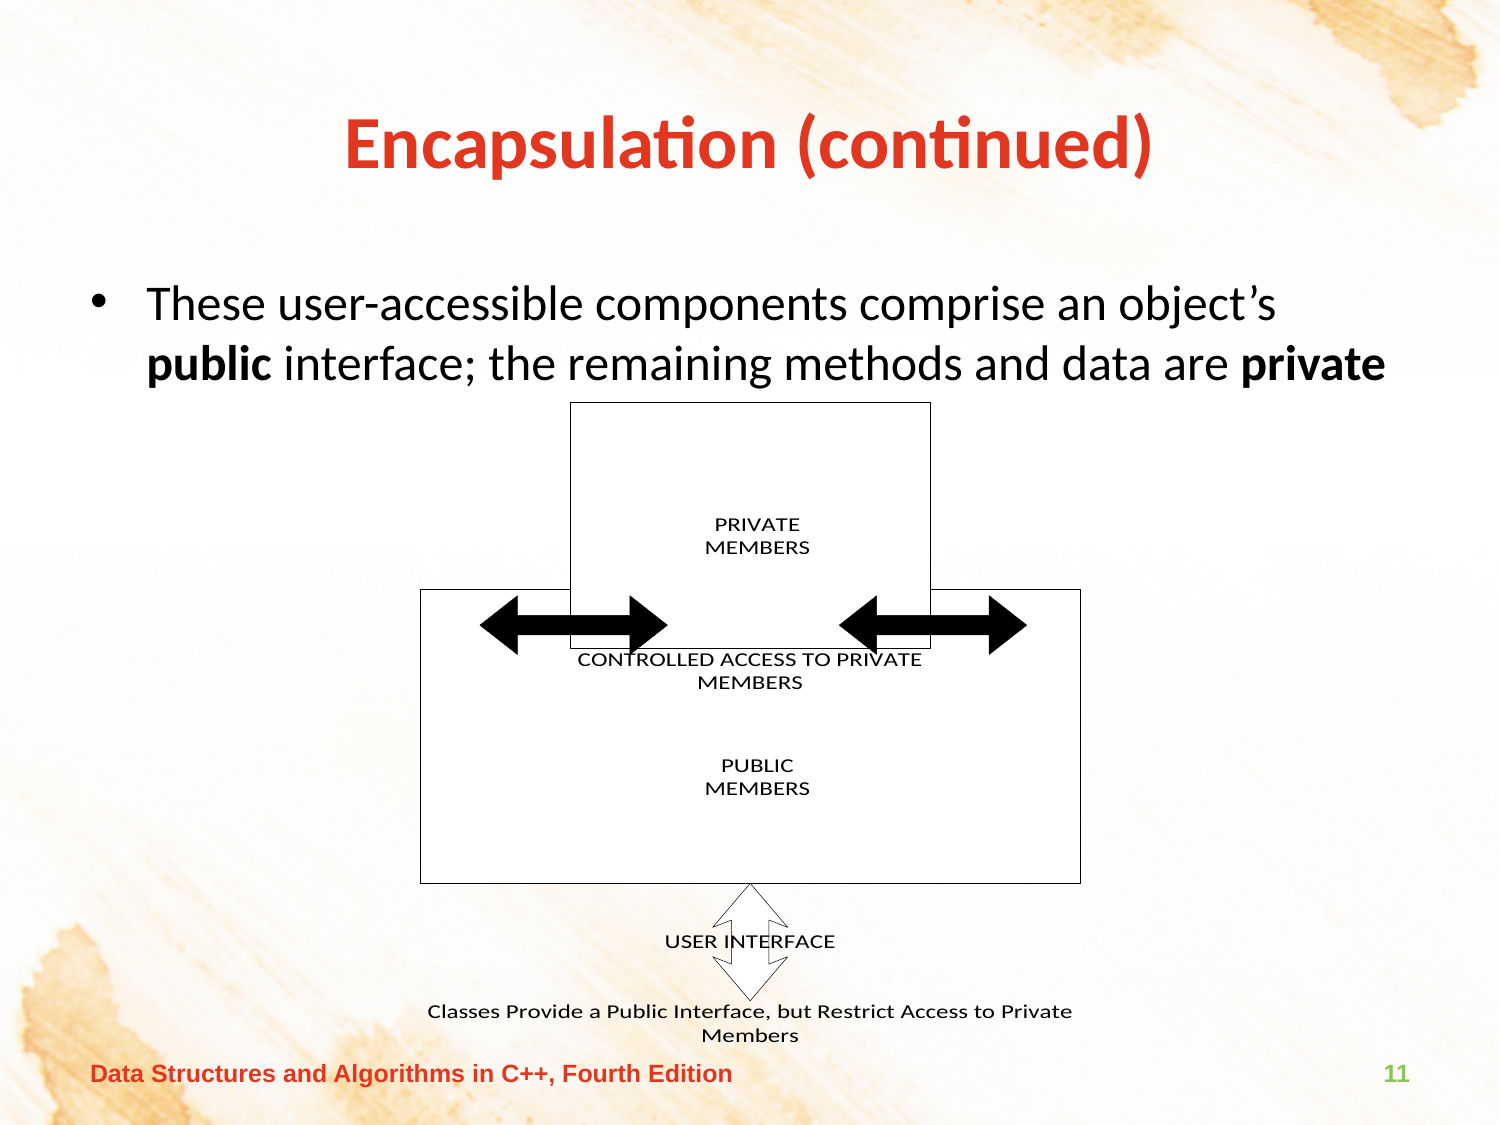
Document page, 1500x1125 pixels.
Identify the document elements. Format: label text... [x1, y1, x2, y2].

list These user-accessible components comprise an object’s public interface; the remaining methods and data are private [74, 262, 1426, 1006]
footer Data Structures and Algorithms in C++, Fourth Edition [75, 1042, 988, 1103]
title Encapsulation (continued) [74, 44, 1426, 233]
picture [0, 399, 1500, 1125]
slide_number 11 [1074, 1042, 1425, 1103]
picture [0, 0, 1500, 425]
